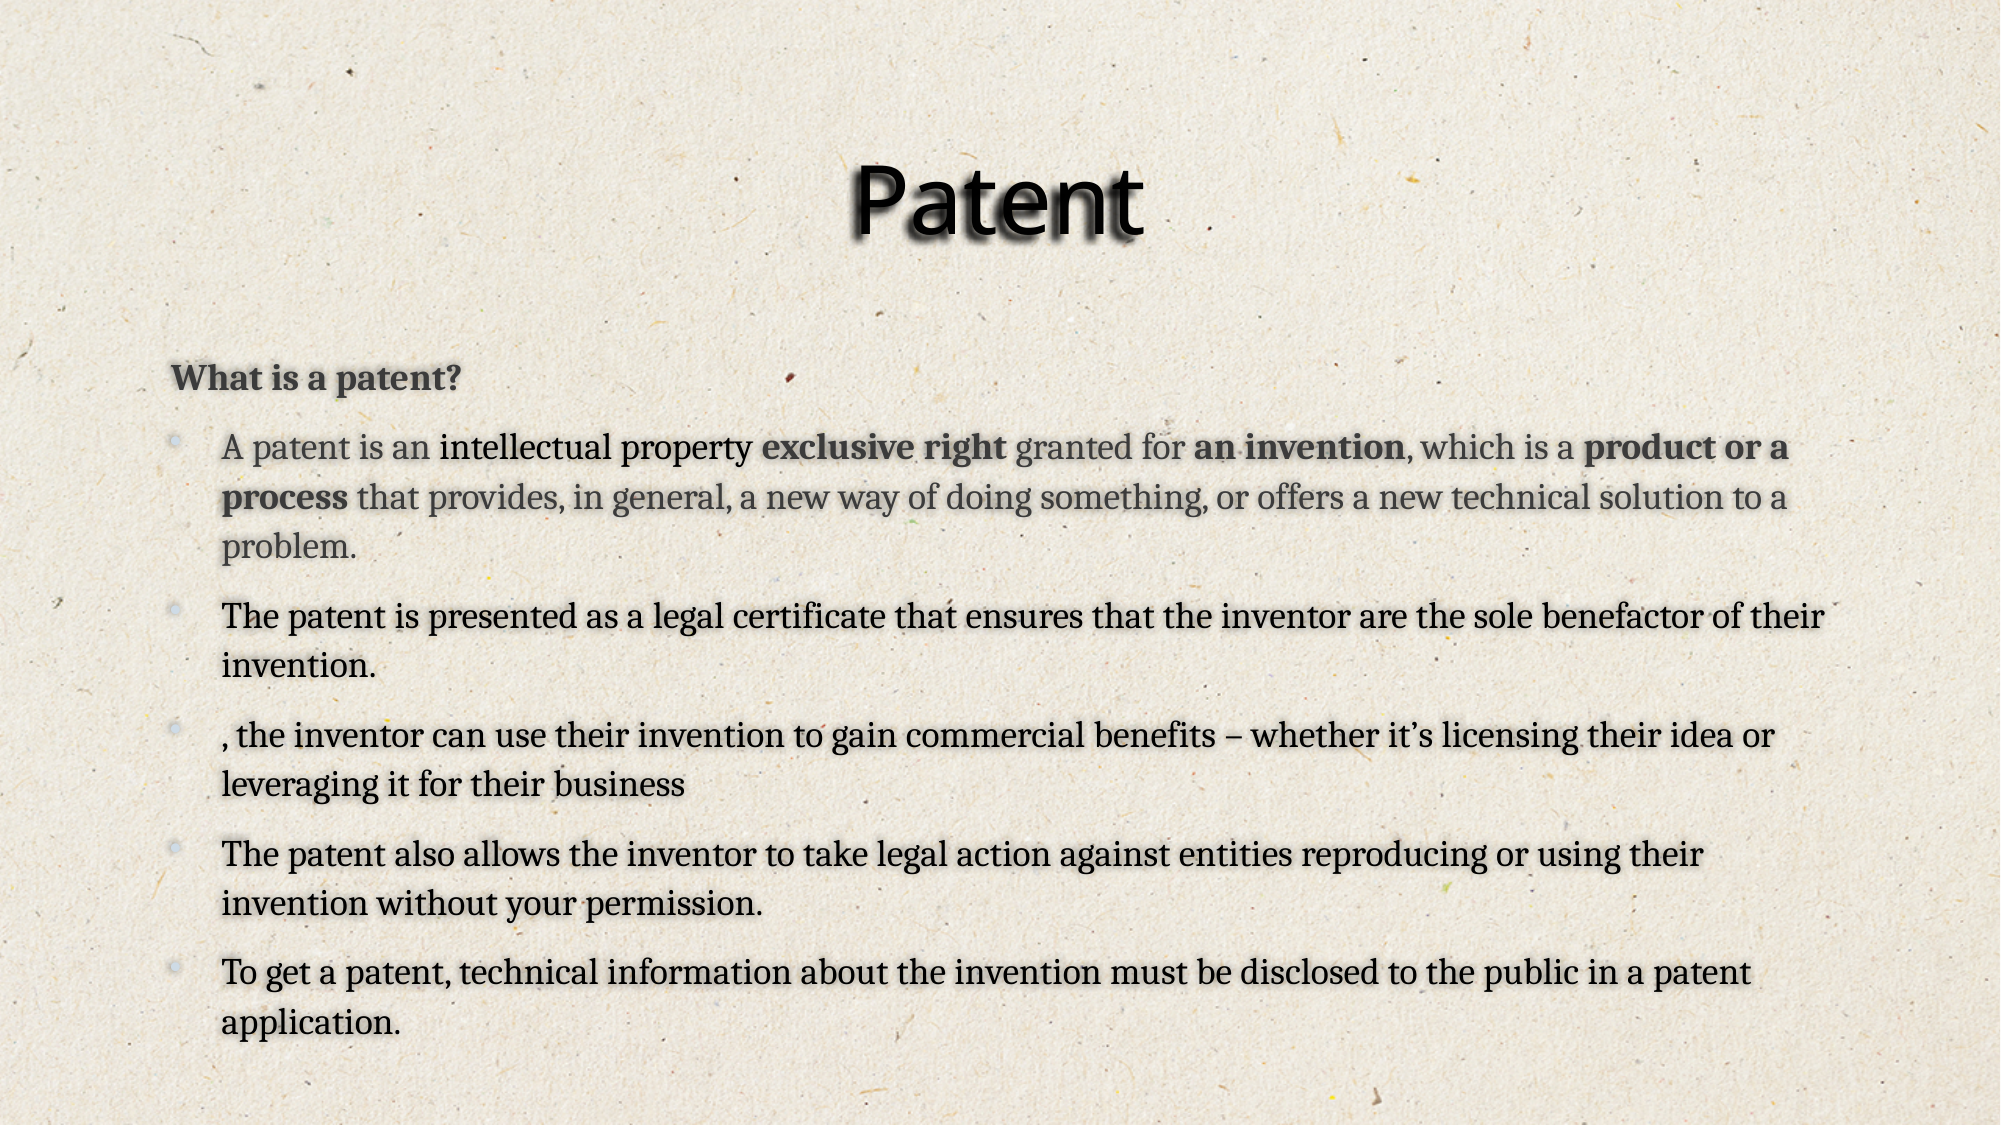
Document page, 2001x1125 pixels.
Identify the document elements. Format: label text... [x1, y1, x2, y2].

list What is a patent? A patent is an intellectual property exclusive right granted for an invention, which is a product or a process that provides, in general, a new way of doing something, or offers a new technical solution to a problem. The patent is presented as a legal certificate that ensures that the inventor are the sole benefactor of their invention. , the inventor can use their invention to gain commercial benefits – whether it’s licensing their idea or leveraging it for their business The patent also allows the inventor to take legal action against entities reproducing or using their invention without your permission. To get a patent, technical information about the invention must be disclosed to the public in a patent application. [149, 340, 1849, 1025]
picture [0, 0, 2001, 1125]
title Patent [149, 99, 1849, 307]
